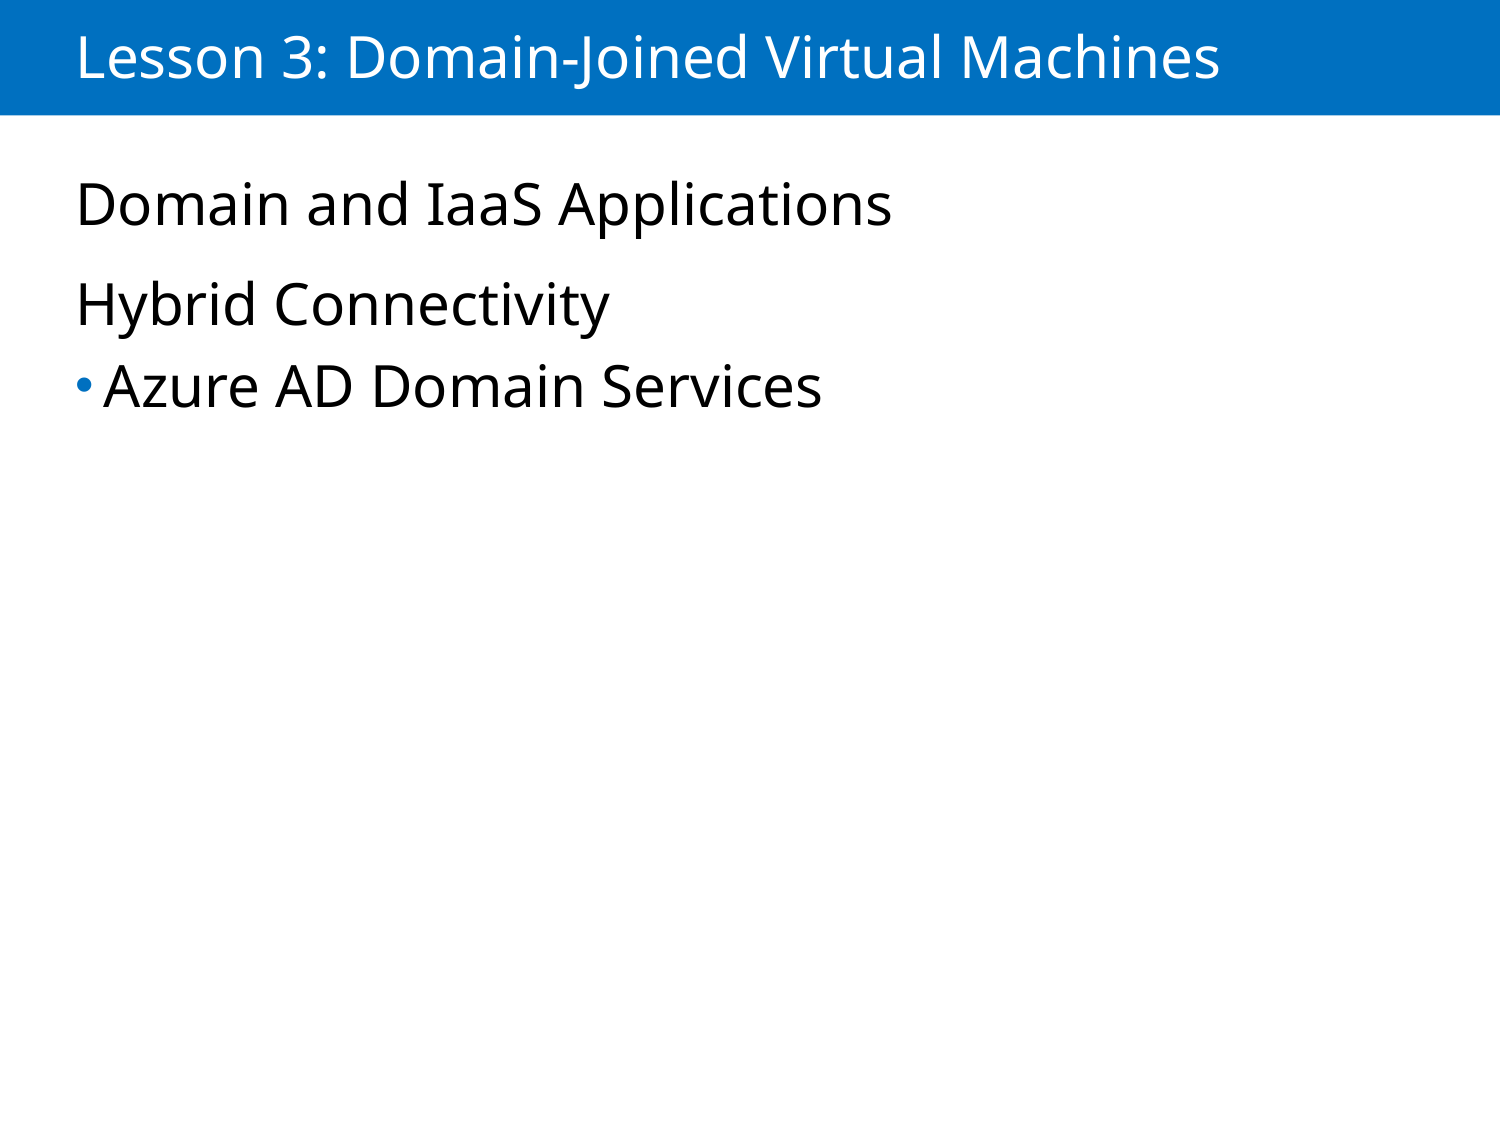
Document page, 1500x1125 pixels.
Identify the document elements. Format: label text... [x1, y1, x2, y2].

title Lesson 3: Domain-Joined Virtual Machines [75, 0, 1351, 122]
list Domain and IaaS Applications Hybrid Connectivity Azure AD Domain Services [74, 167, 1408, 1013]
